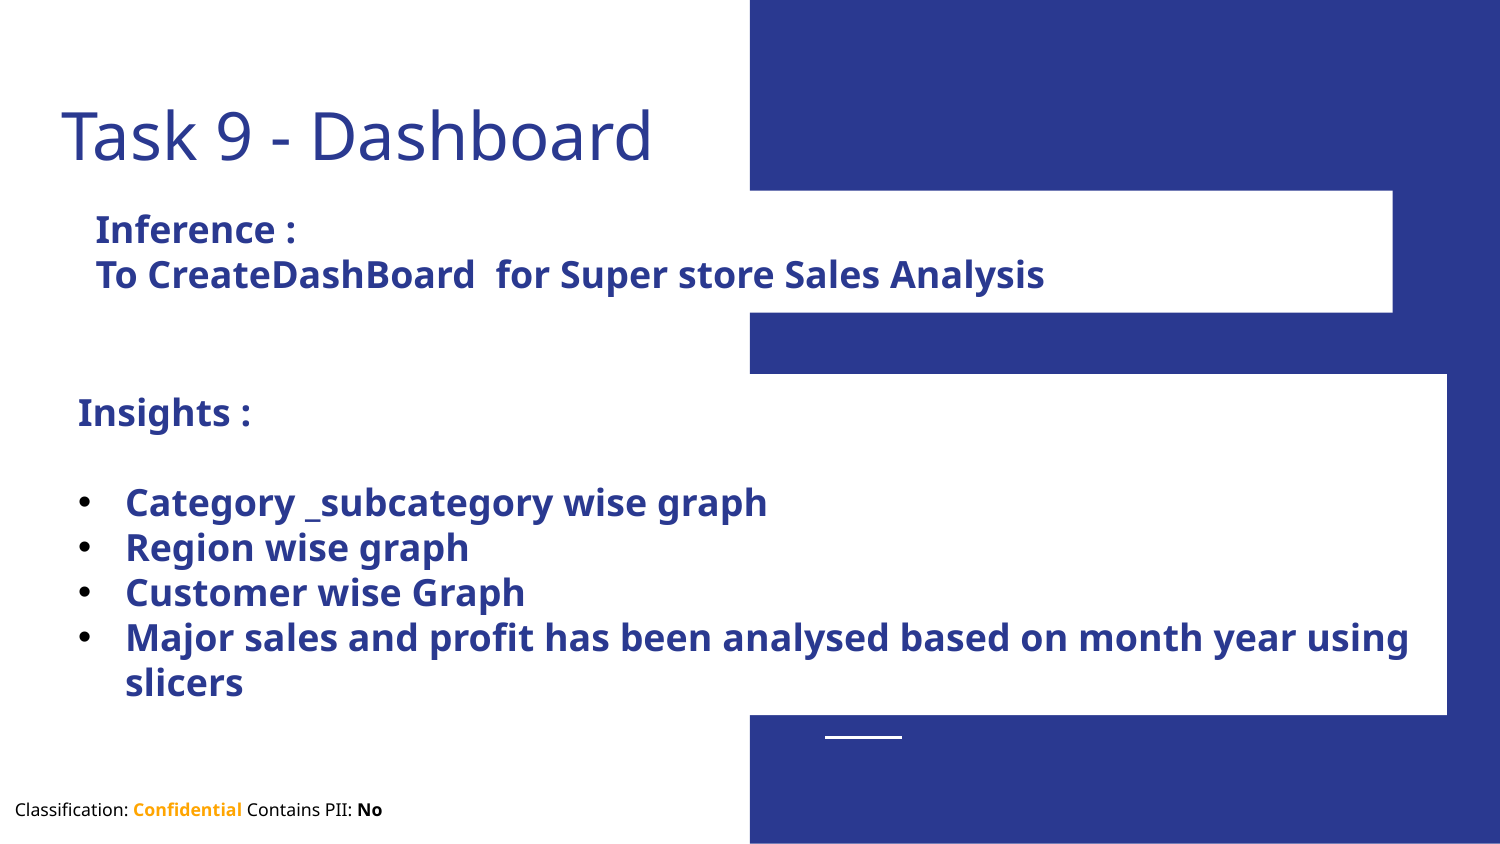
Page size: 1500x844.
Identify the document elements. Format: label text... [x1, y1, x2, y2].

text_box Insights : Category _subcategory wise graph Region wise graph Customer wise Graph Major sales and profit has been analysed based on month year using slicers [63, 374, 1447, 716]
title Task 9 - Dashboard [46, 47, 710, 189]
text_box Inference : To CreateDashBoard for Super store Sales Analysis [80, 190, 1393, 313]
